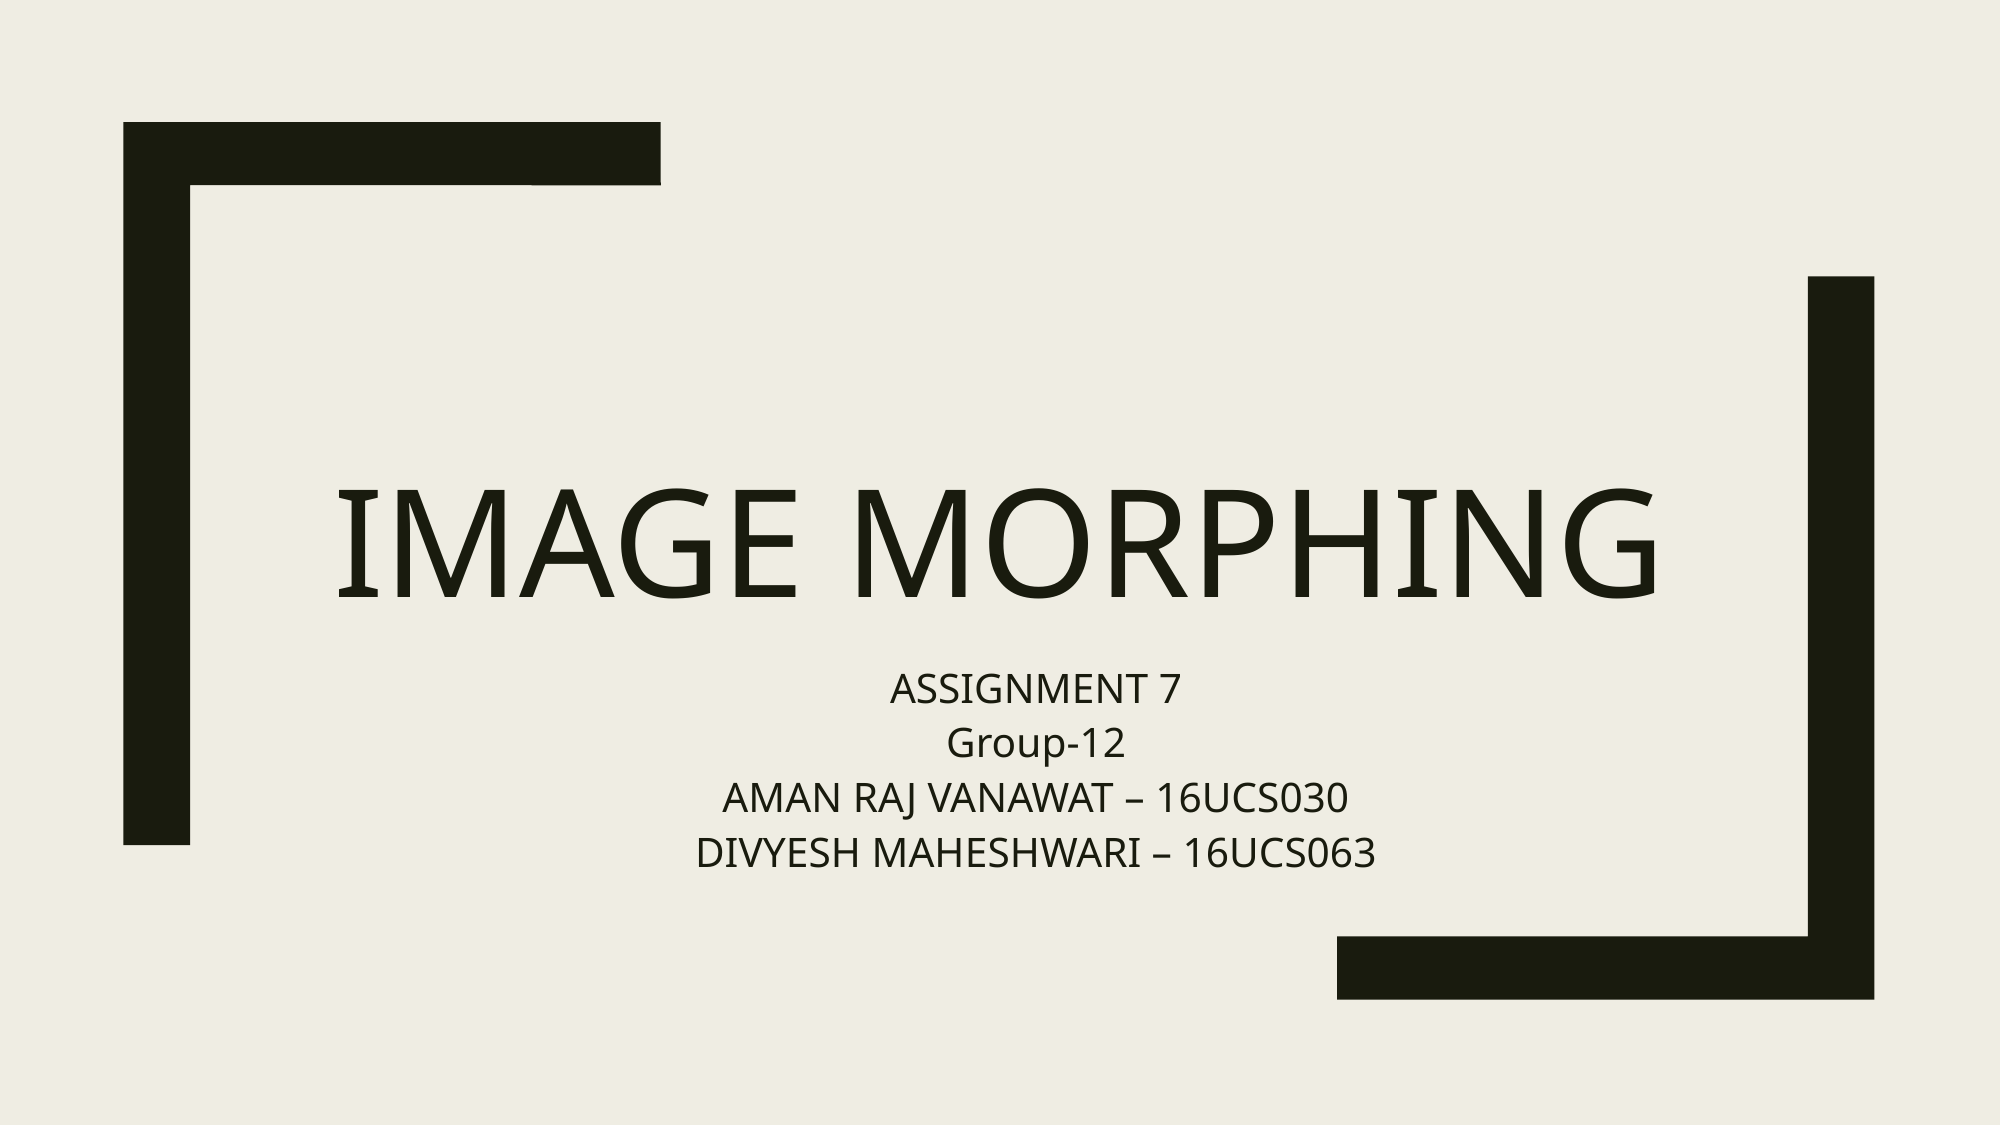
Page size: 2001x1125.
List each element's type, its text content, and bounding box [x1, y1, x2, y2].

subtitle ASSIGNMENT 7 Group-12 AMAN RAJ VANAWAT – 16UCS030 DIVYESH MAHESHWARI – 16UCS063 [439, 649, 1633, 885]
title Image morphing [314, 293, 1686, 638]
